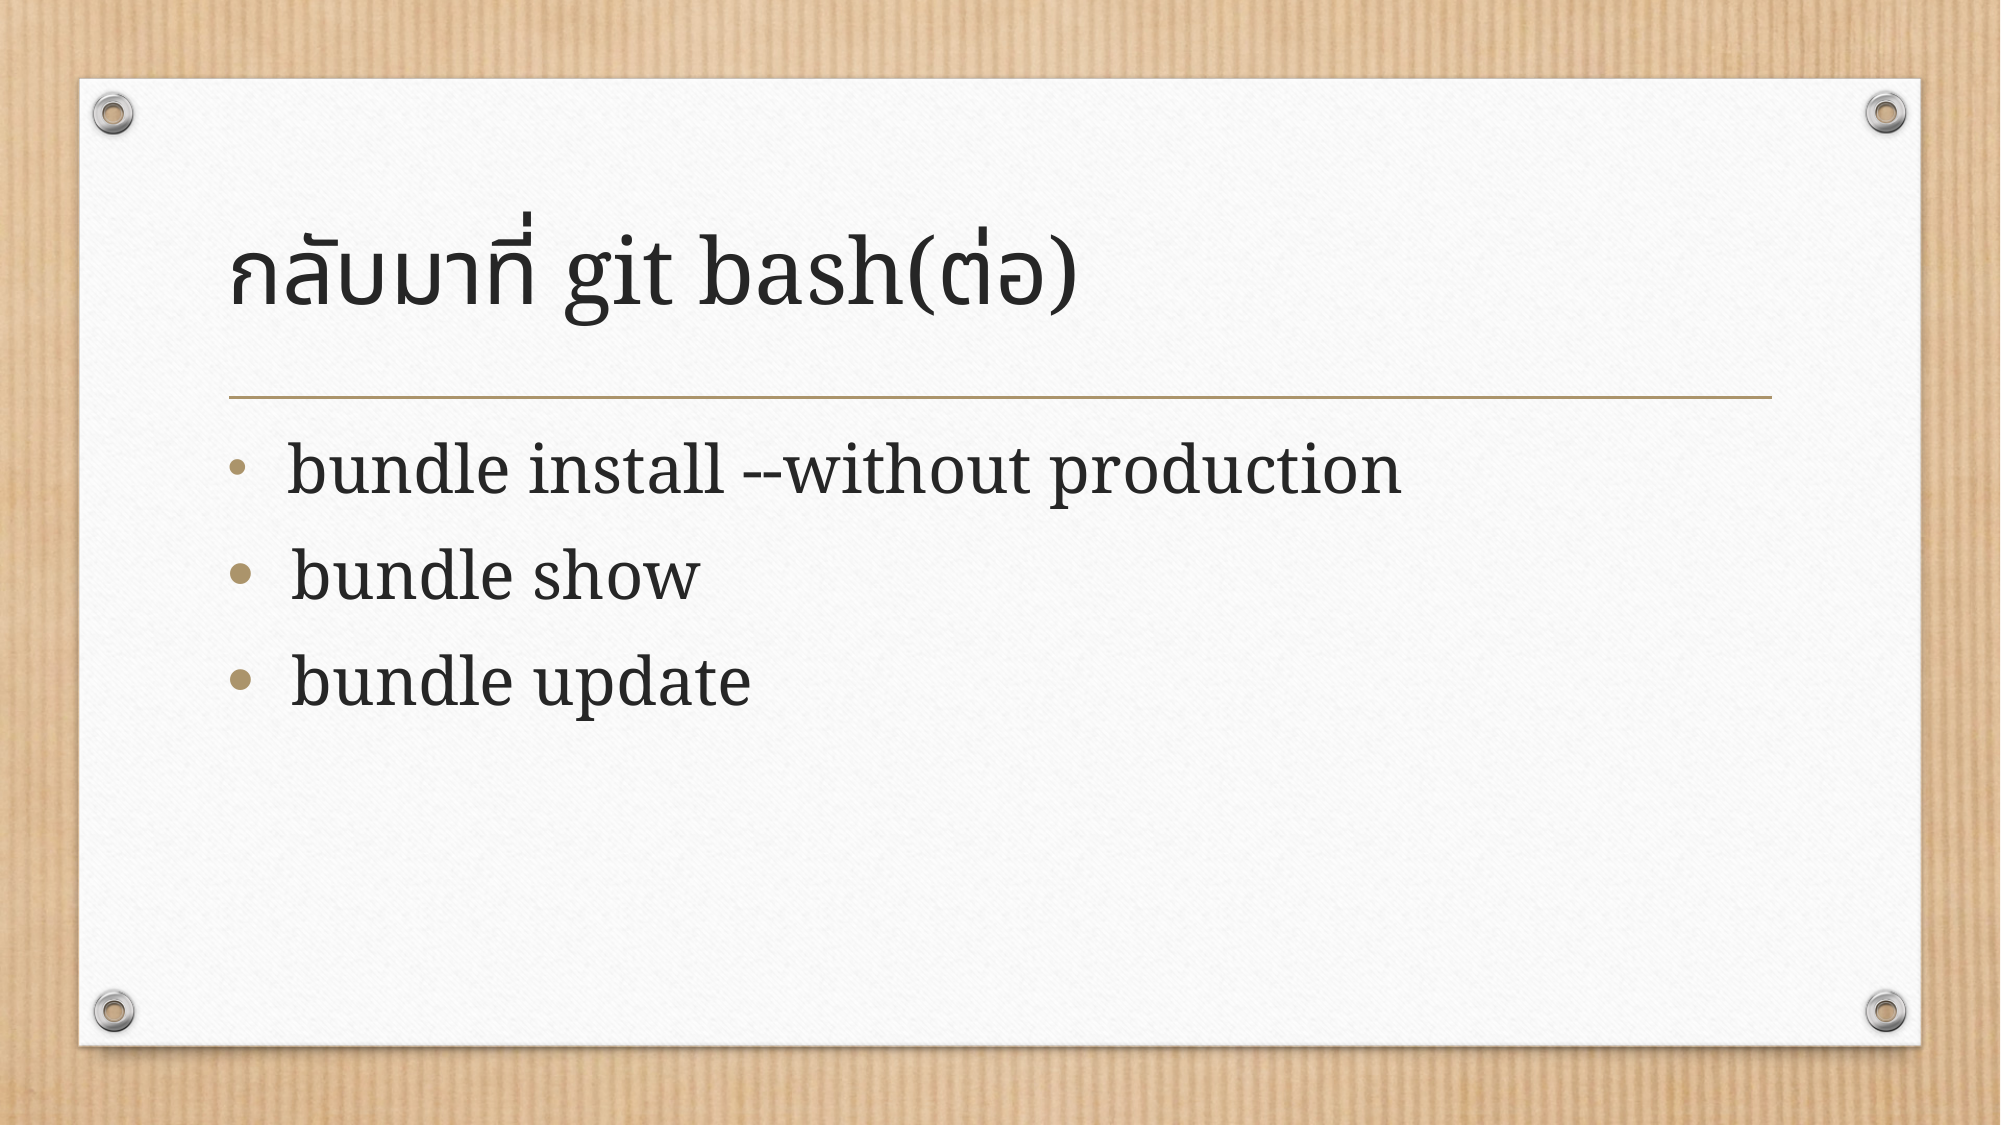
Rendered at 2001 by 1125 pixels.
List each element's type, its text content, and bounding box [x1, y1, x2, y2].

list bundle install --without production bundle show bundle update [212, 419, 1788, 964]
picture [0, 0, 2001, 1125]
title กลับมาที่ git bash(ต่อ) [212, 161, 1788, 375]
